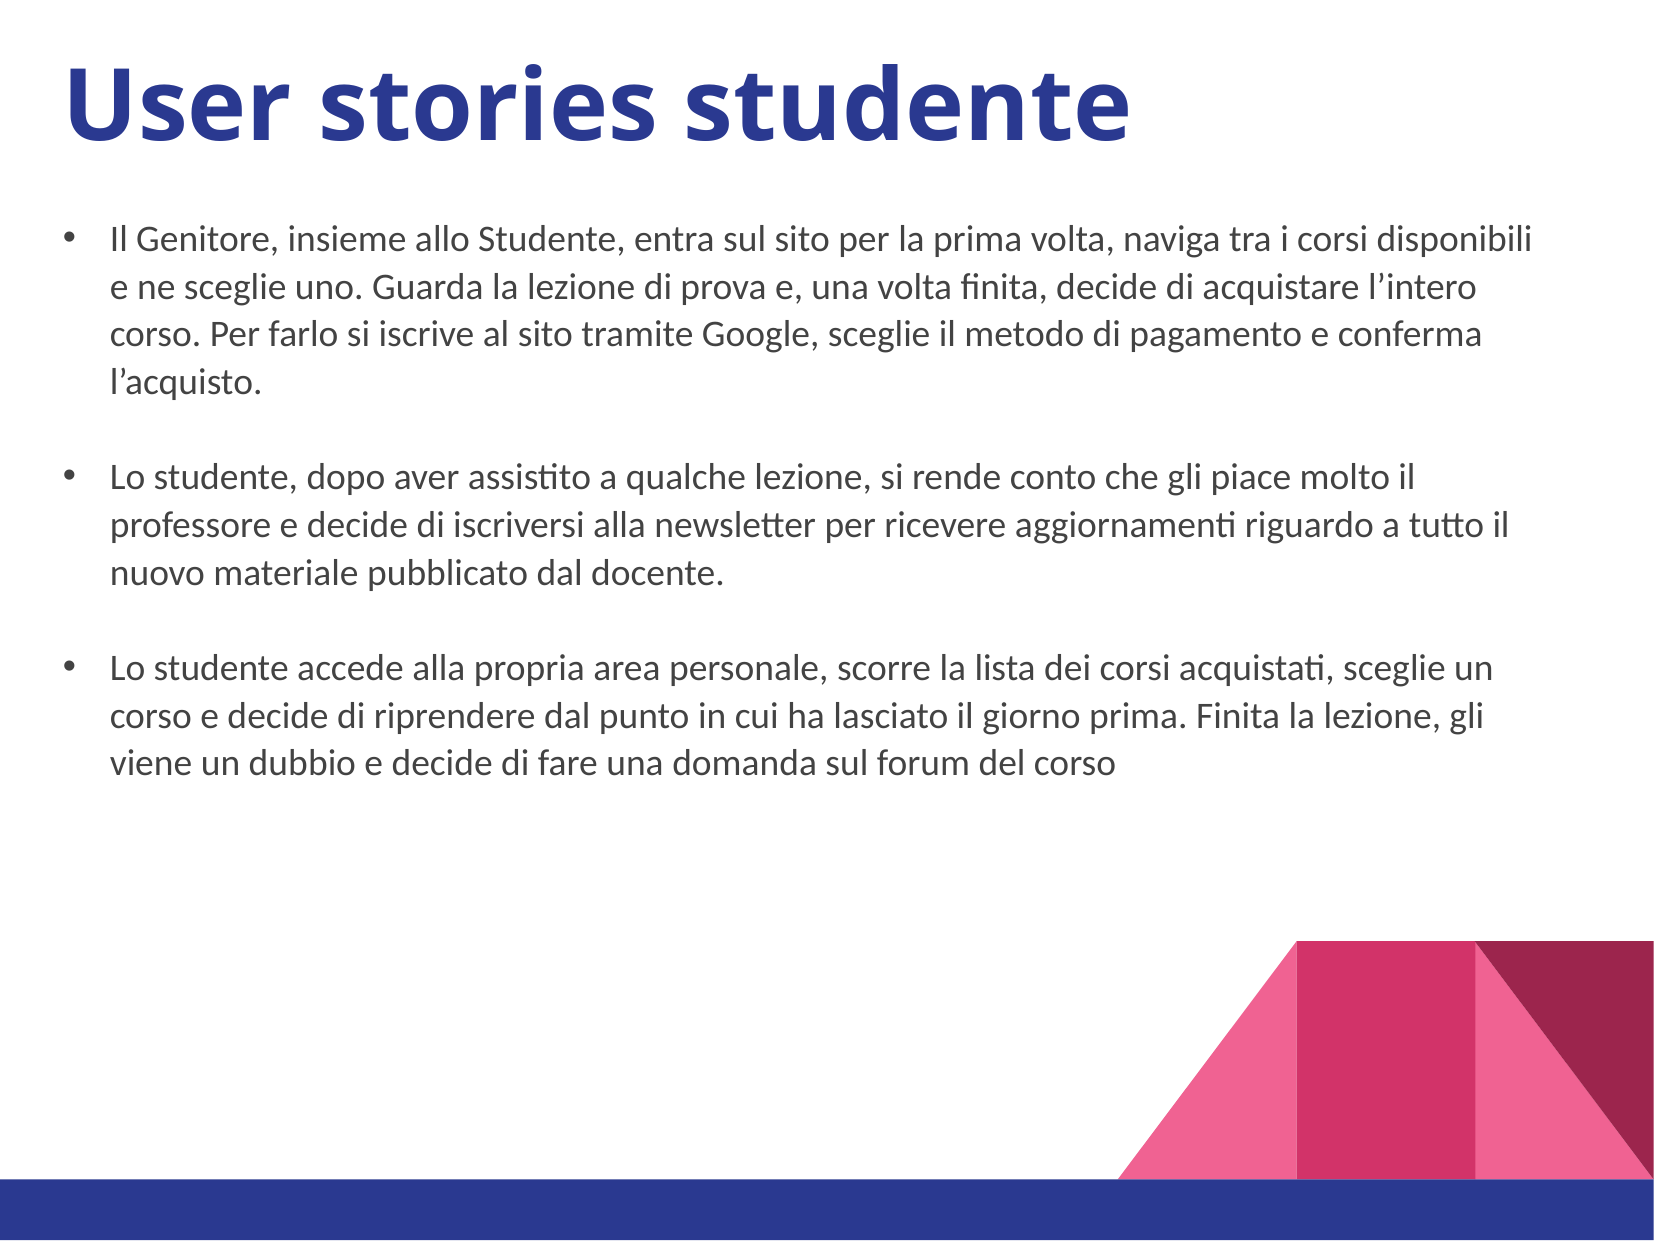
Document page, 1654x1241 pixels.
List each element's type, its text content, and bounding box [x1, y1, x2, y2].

list Il Genitore, insieme allo Studente, entra sul sito per la prima volta, naviga tra i corsi disponibili e ne sceglie uno. Guarda la lezione di prova e, una volta finita, decide di acquistare l’intero corso. Per farlo si iscrive al sito tramite Google, sceglie il metodo di pagamento e conferma l’acquisto. Lo studente, dopo aver assistito a qualche lezione, si rende conto che gli piace molto il professore e decide di iscriversi alla newsletter per ricevere aggiornamenti riguardo a tutto il nuovo materiale pubblicato dal docente. Lo studente accede alla propria area personale, scorre la lista dei corsi acquistati, sceglie un corso e decide di riprendere dal punto in cui ha lasciato il giorno prima. Finita la lezione, gli viene un dubbio e decide di fare una domanda sul forum del corso [62, 207, 1551, 992]
title User stories studente [62, 0, 1551, 207]
